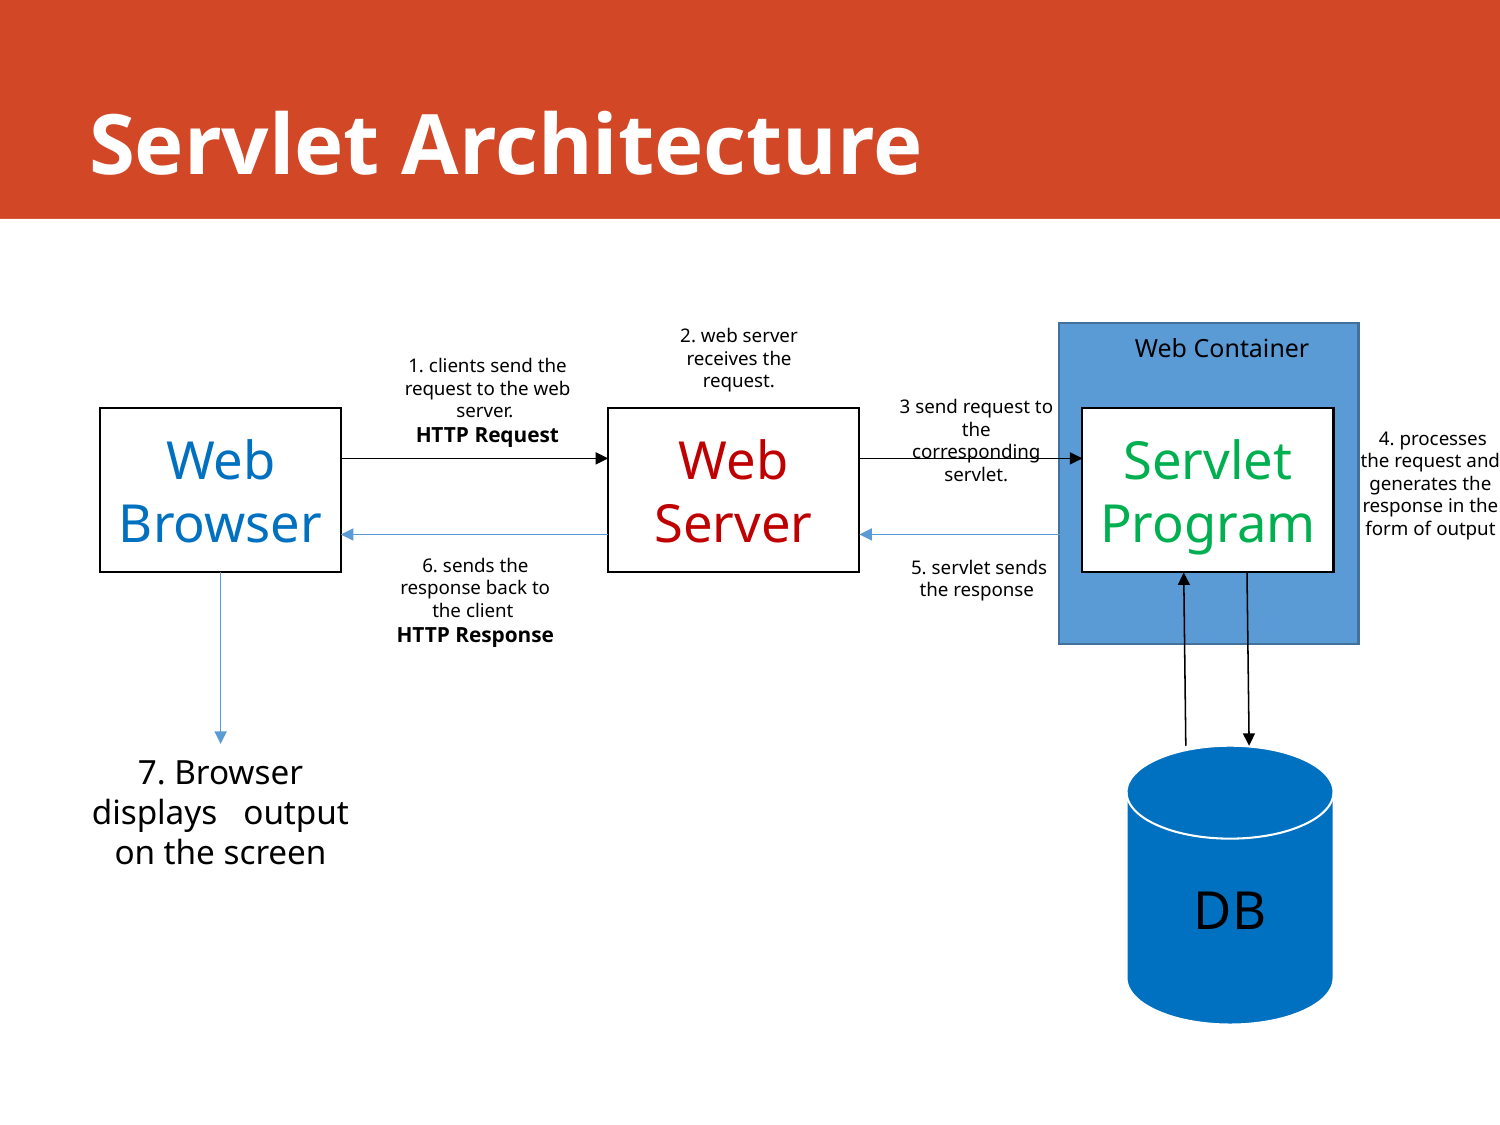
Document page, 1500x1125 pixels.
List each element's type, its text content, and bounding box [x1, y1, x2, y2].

text_box 1. clients send the request to the web server. HTTP Request [378, 346, 597, 455]
text_box DB [1126, 745, 1334, 1025]
text_box 3 send request to the corresponding servlet. [881, 466, 1071, 472]
title Servlet Architecture [74, 0, 1397, 199]
text_box Web Server [608, 407, 860, 573]
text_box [1246, 572, 1250, 746]
text_box 5. servlet sends the response [885, 547, 1073, 609]
text_box 6. sends the response back to the client HTTP Response [370, 546, 581, 655]
text_box 7. Browser displays output on the screen [62, 743, 379, 880]
text_box Servlet Program [1082, 407, 1334, 573]
text_box 3 send request to the corresponding servlet. [881, 387, 1071, 457]
text_box [1058, 322, 1359, 645]
text_box 2. web server receives the request. [659, 316, 819, 400]
text_box 4. processes the request and generates the response in the form of output [1342, 419, 1500, 548]
text_box Web Container [1110, 324, 1334, 370]
text_box Web Browser [100, 407, 341, 573]
